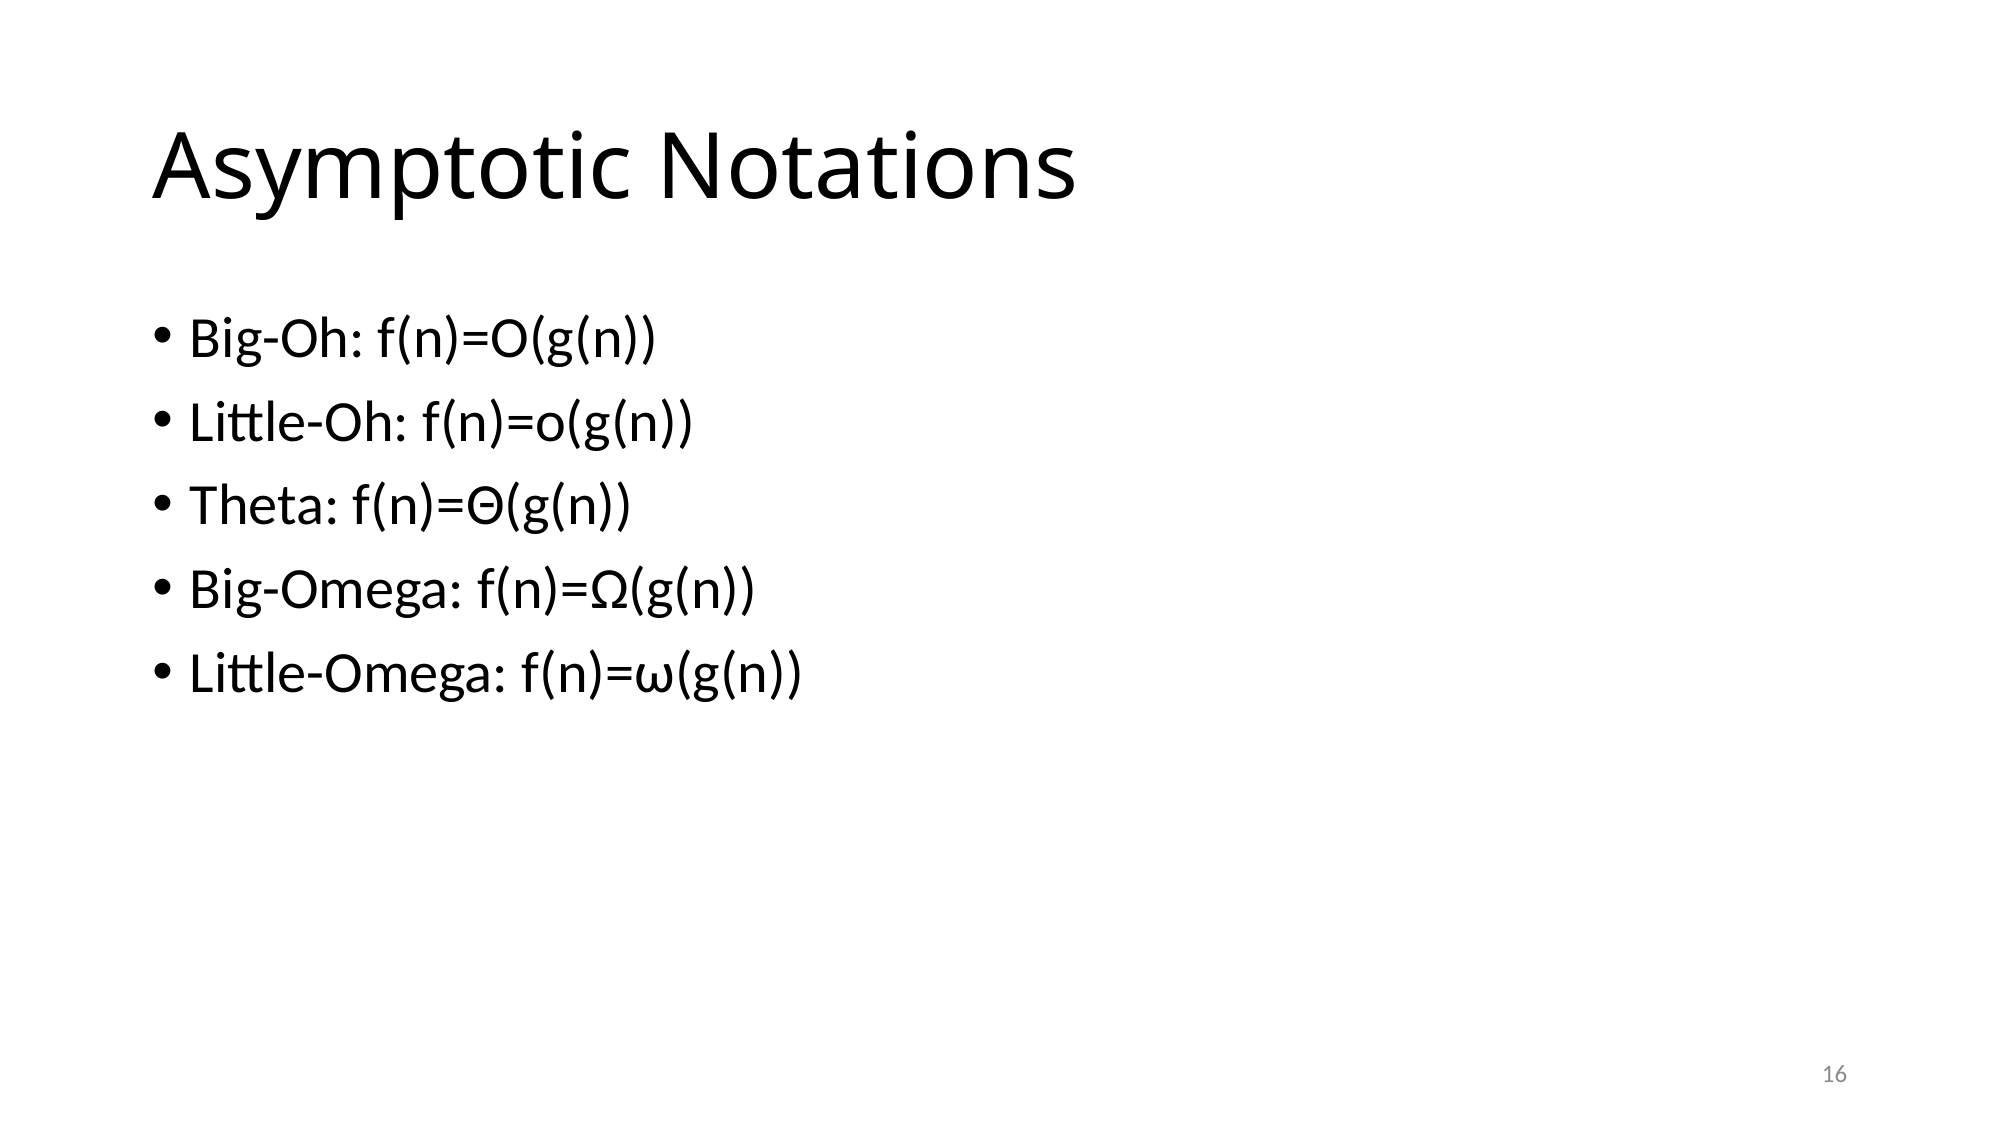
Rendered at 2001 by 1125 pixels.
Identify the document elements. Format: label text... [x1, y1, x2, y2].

title Asymptotic Notations [137, 59, 1863, 278]
list Big-Oh: f(n)=O(g(n)) Little-Oh: f(n)=o(g(n)) Theta: f(n)=Θ(g(n)) Big-Omega: f(n)=Ω(g(n)) Little-Omega: f(n)=ω(g(n)) [137, 299, 1863, 1014]
slide_number 16 [1412, 1042, 1863, 1103]
